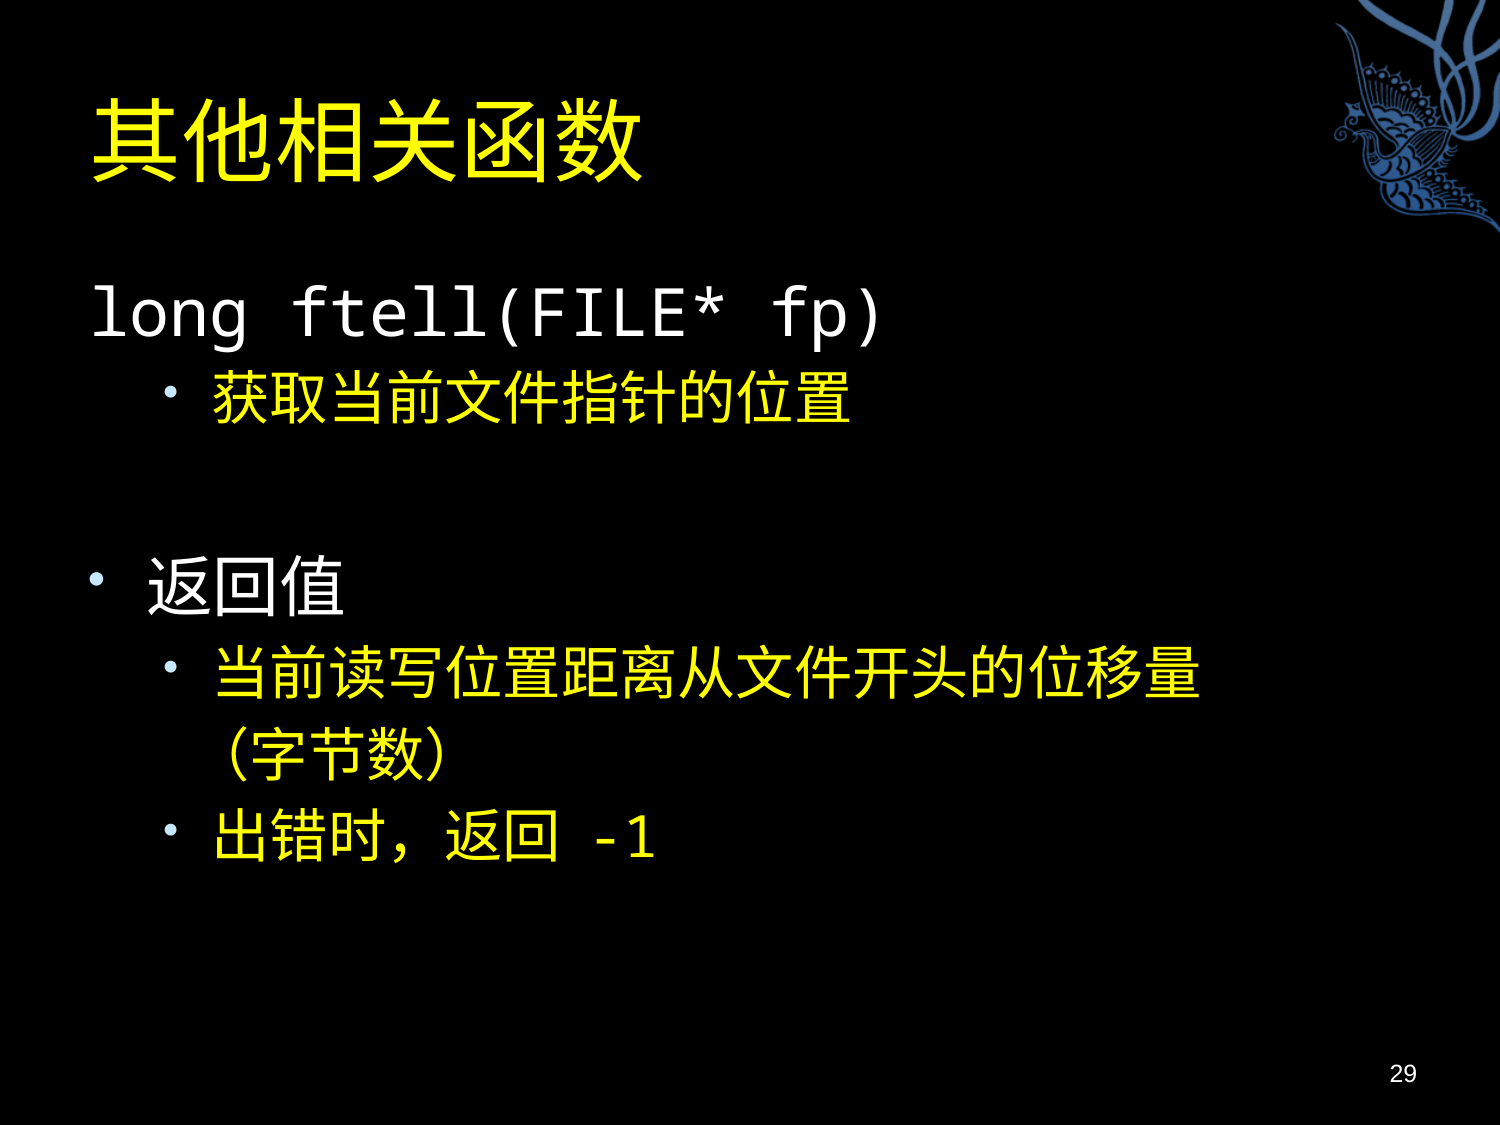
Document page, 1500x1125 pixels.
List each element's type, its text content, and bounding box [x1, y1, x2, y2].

title 其他相关函数 [75, 45, 1351, 233]
slide_number 29 [1074, 1042, 1425, 1103]
list long ftell(FILE* fp) 获取当前文件指针的位置 返回值 当前读写位置距离从文件开头的位移量 （字节数） 出错时，返回 -1 [75, 262, 1425, 1005]
